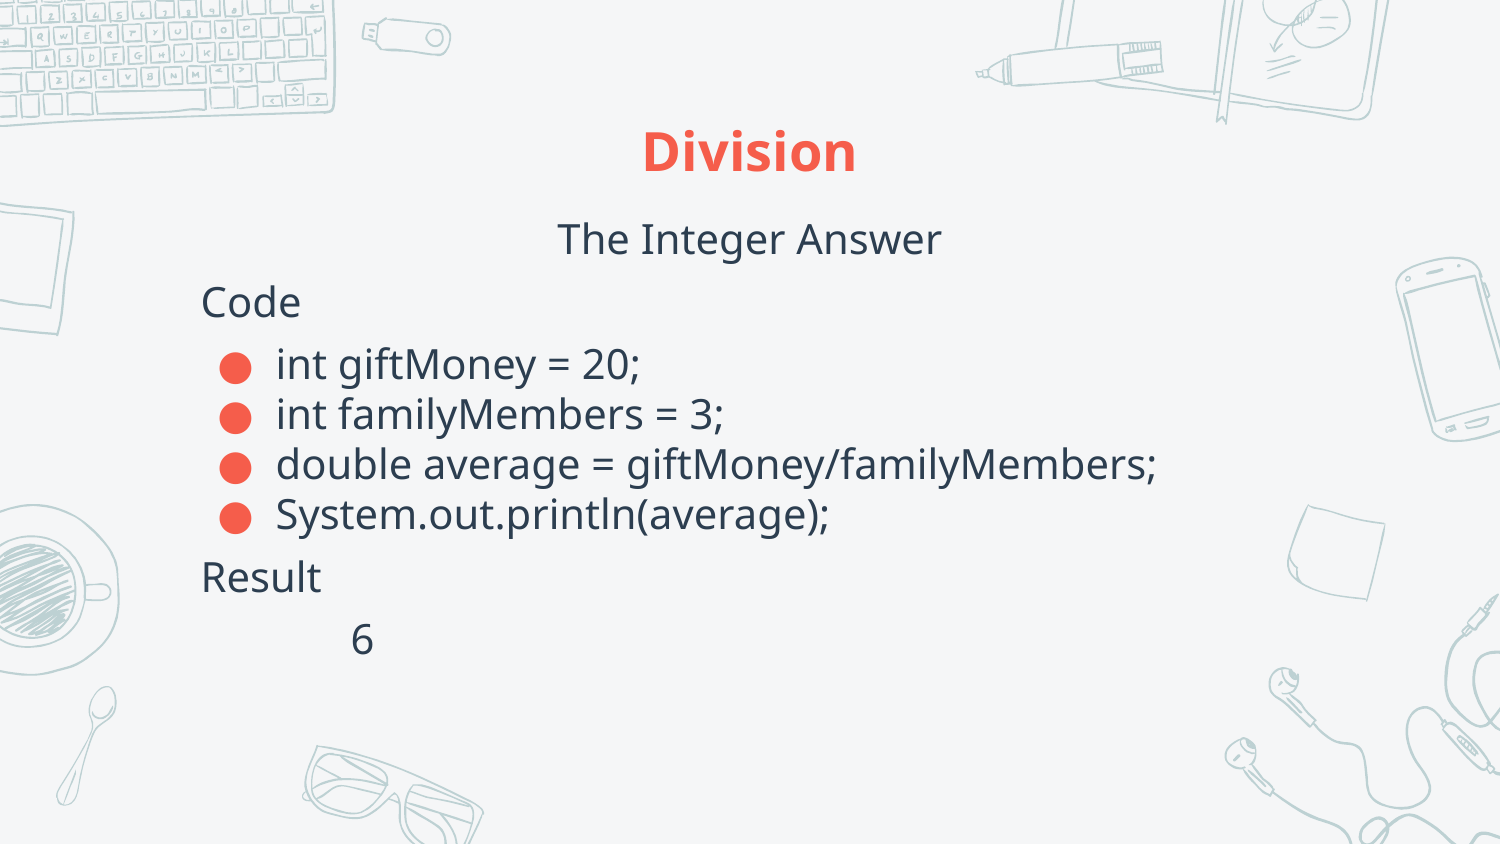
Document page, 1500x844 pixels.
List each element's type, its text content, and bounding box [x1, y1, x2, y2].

list The Integer Answer Code int giftMoney = 20; int familyMembers = 3; double average = giftMoney/familyMembers; System.out.println(average); Result 6 [185, 197, 1315, 790]
title Division [185, 102, 1315, 197]
